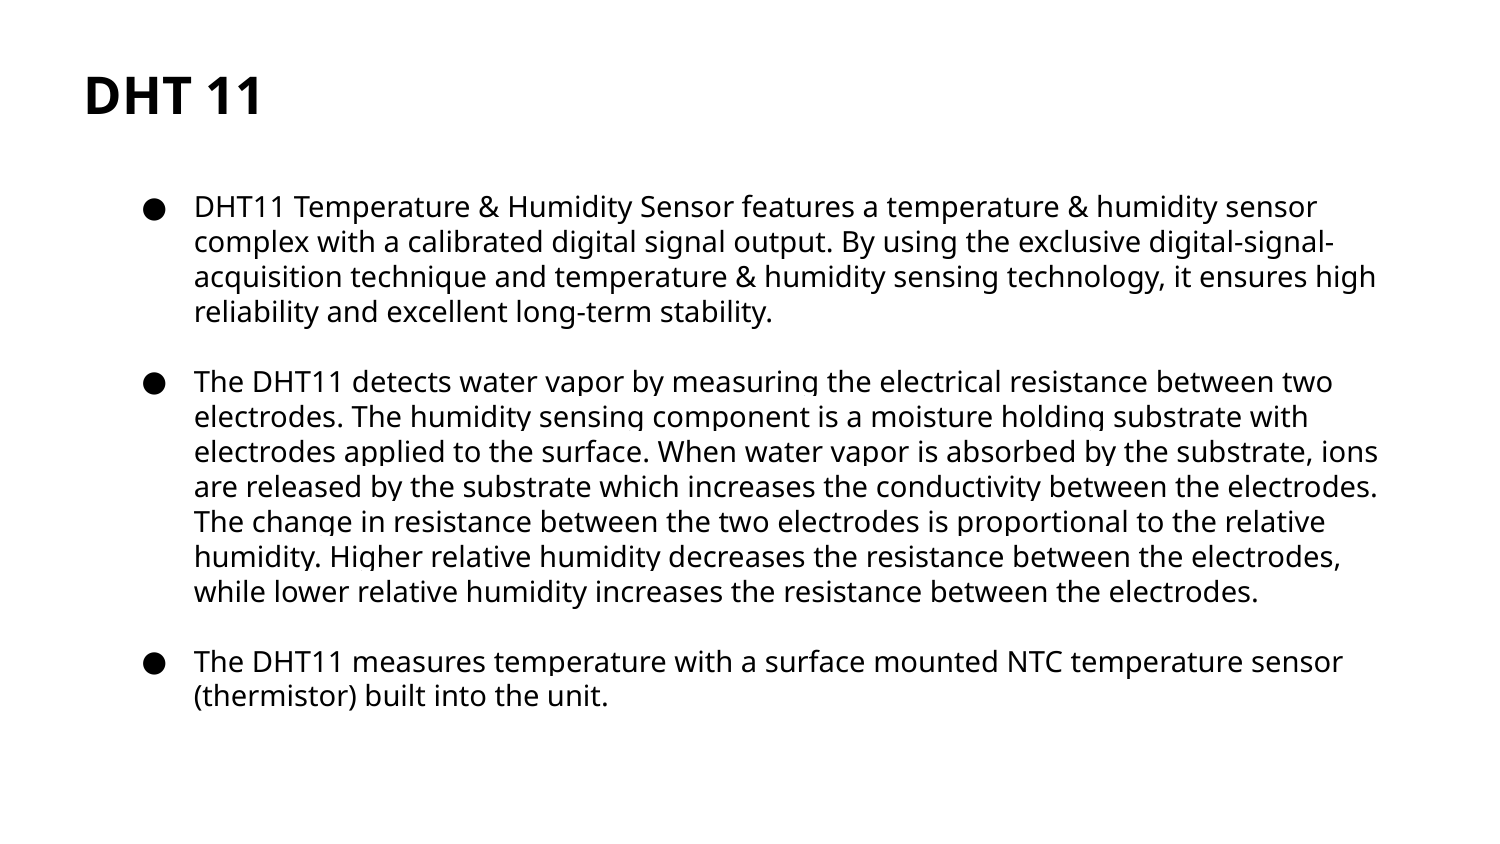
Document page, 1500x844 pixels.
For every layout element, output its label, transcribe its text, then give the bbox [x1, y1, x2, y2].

text_box DHT11 Temperature & Humidity Sensor features a temperature & humidity sensor complex with a calibrated digital signal output. By using the exclusive digital-signal-acquisition technique and temperature & humidity sensing technology, it ensures high reliability and excellent long-term stability. The DHT11 detects water vapor by measuring the electrical resistance between two electrodes. The humidity sensing component is a moisture holding substrate with electrodes applied to the surface. When water vapor is absorbed by the substrate, ions are released by the substrate which increases the conductivity between the electrodes. The change in resistance between the two electrodes is proportional to the relative humidity. Higher relative humidity decreases the resistance between the electrodes, while lower relative humidity increases the resistance between the electrodes. The DHT11 measures temperature with a surface mounted NTC temperature sensor (thermistor) built into the unit. [103, 173, 1431, 728]
text_box DHT 11 [72, 56, 1175, 131]
